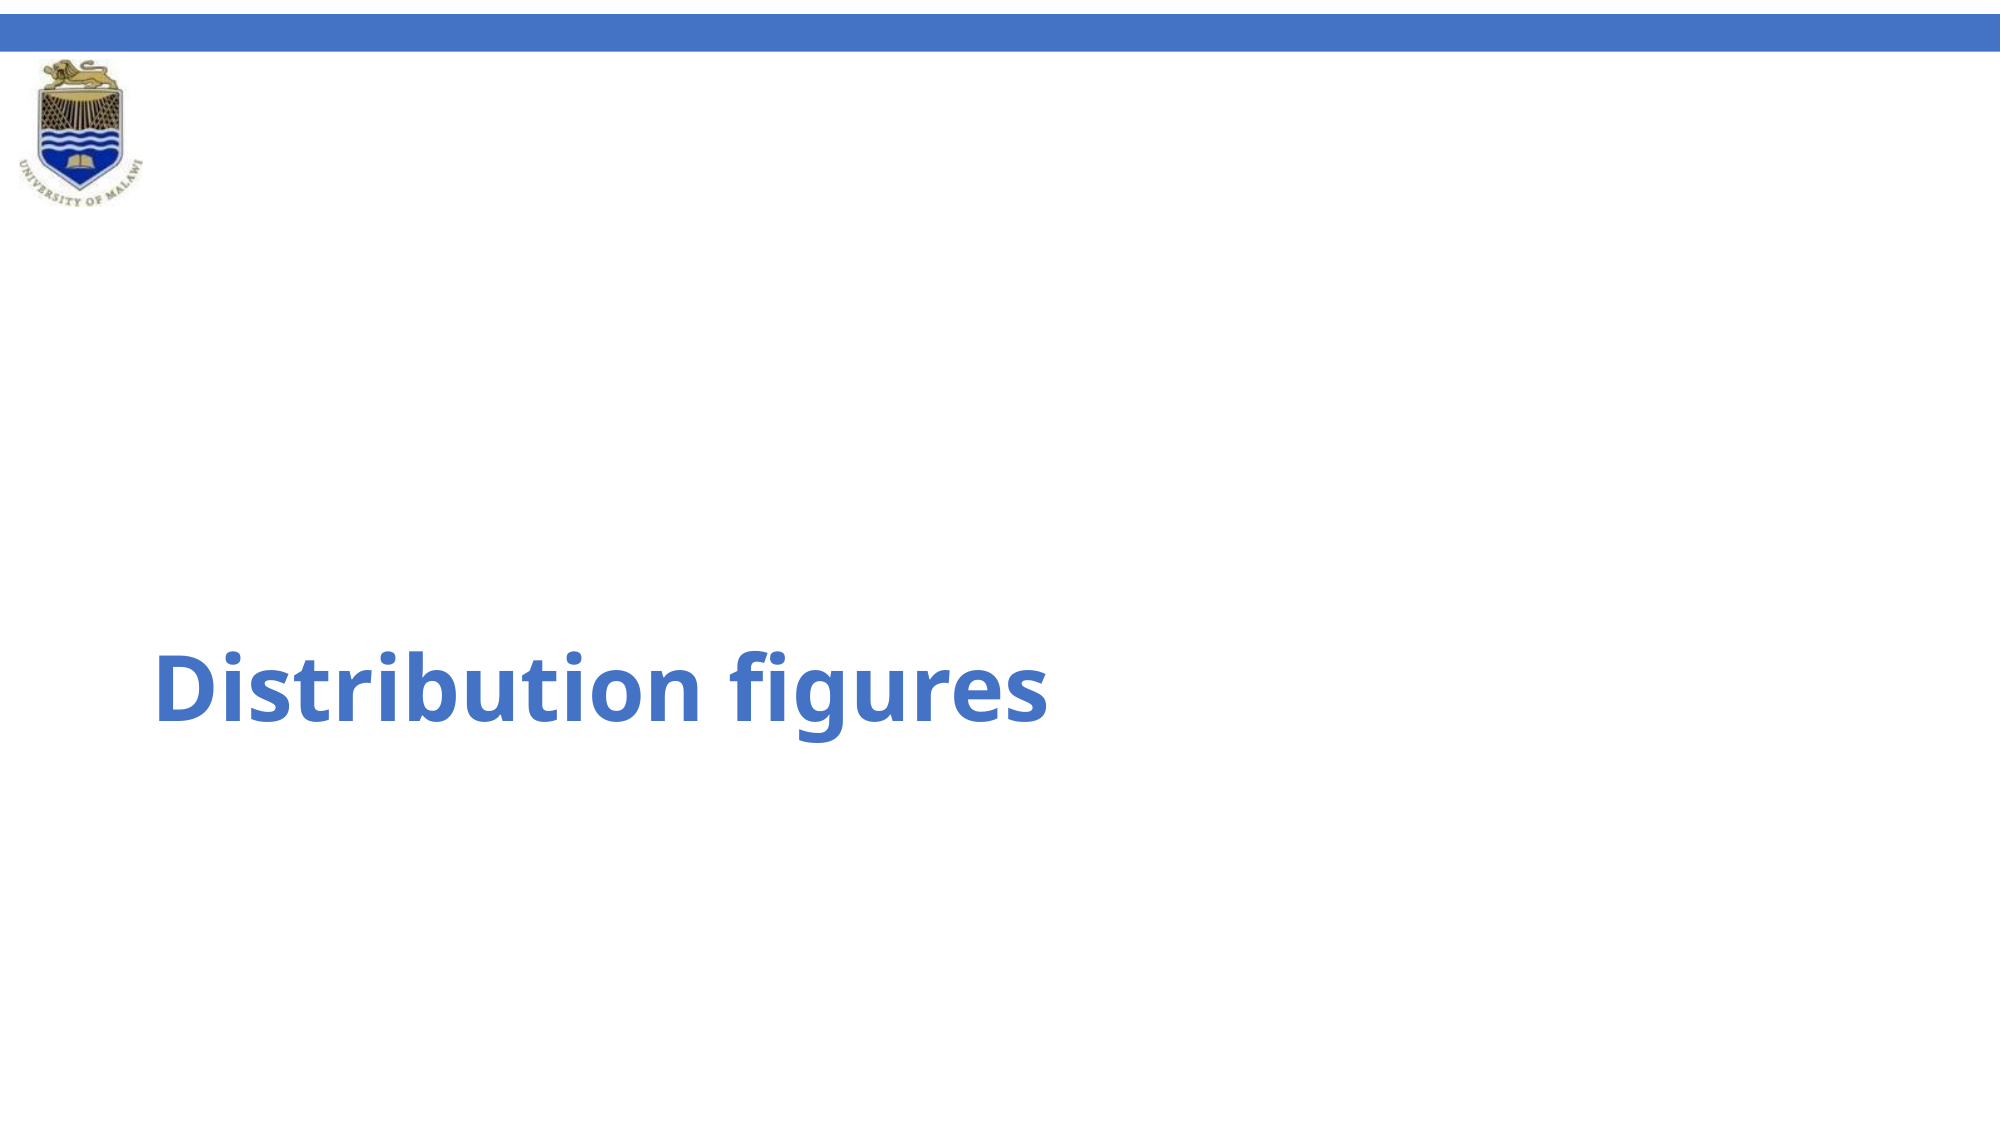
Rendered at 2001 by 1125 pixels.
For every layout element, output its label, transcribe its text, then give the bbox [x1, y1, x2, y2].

title Distribution figures [136, 280, 1862, 749]
picture [19, 59, 143, 207]
